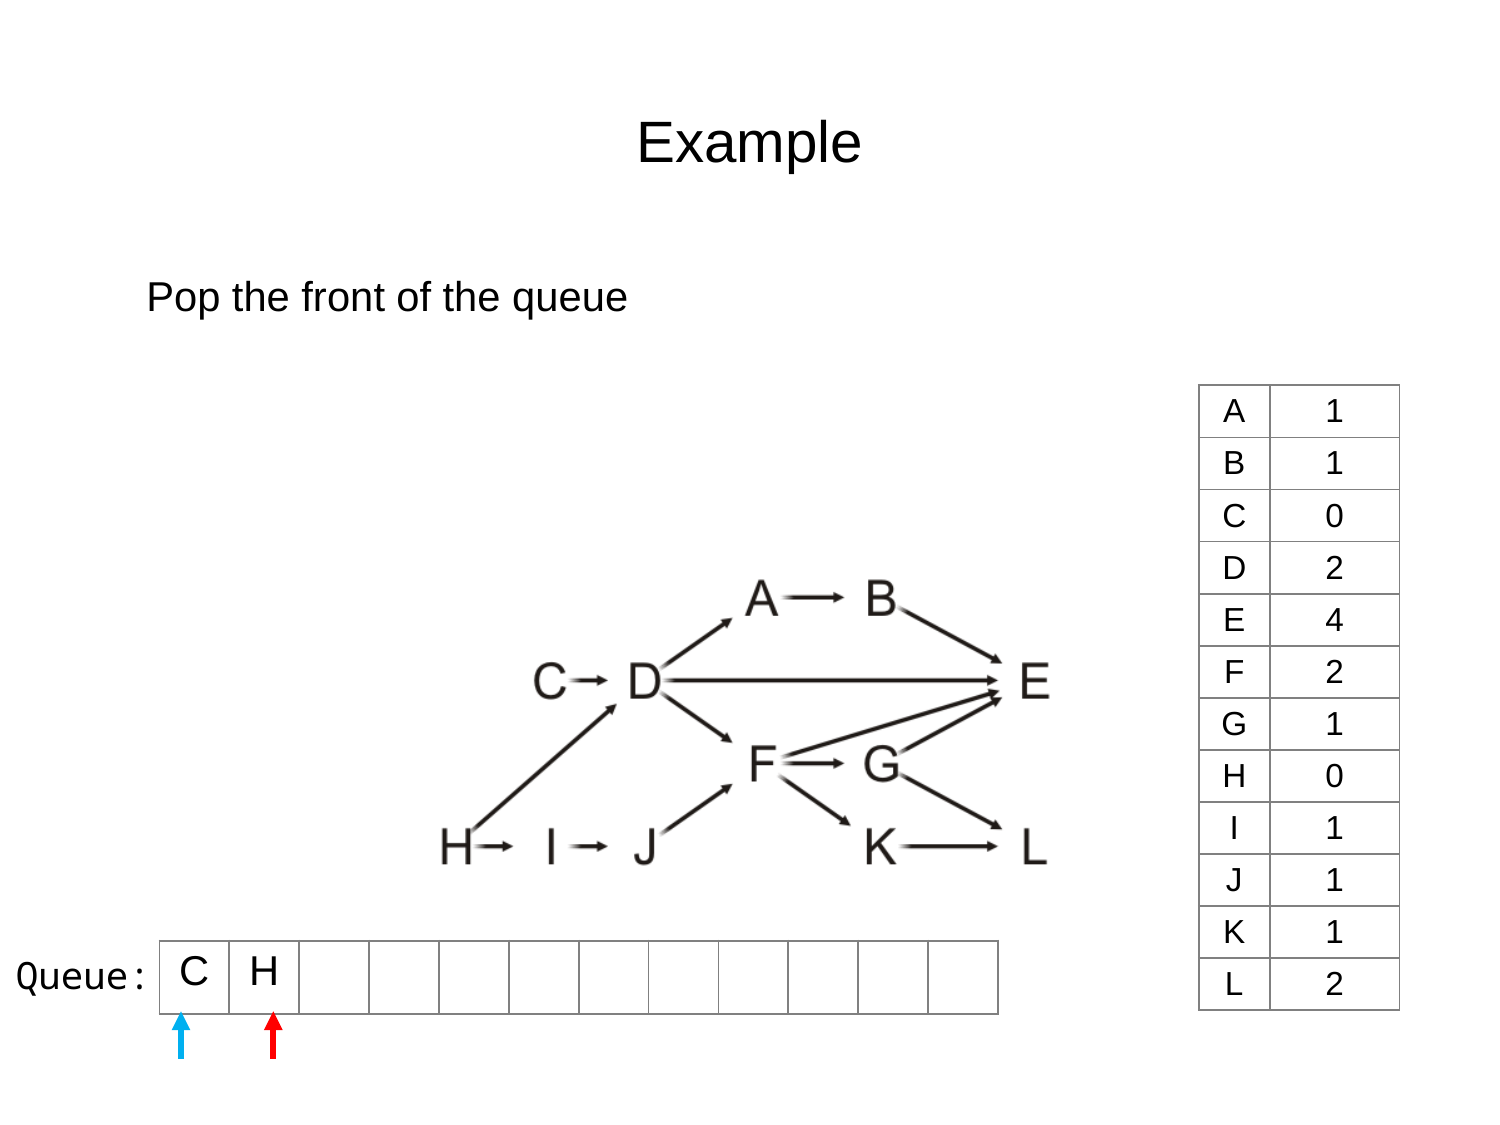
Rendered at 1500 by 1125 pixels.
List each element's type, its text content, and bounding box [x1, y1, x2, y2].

table_cell L [1200, 959, 1269, 1009]
table_cell 2 [1271, 647, 1399, 697]
table_cell 1 [1271, 855, 1399, 905]
table_cell J [1200, 855, 1269, 905]
table_cell B [1200, 438, 1269, 489]
table_header 1 [1271, 386, 1399, 437]
table_header [300, 942, 368, 1013]
table_cell C [1200, 490, 1269, 541]
table_header [649, 942, 718, 1013]
table_cell 1 [1271, 699, 1399, 749]
table_cell 1 [1271, 907, 1399, 957]
table_header [719, 942, 787, 1013]
table_header [510, 942, 578, 1013]
table_cell F [1200, 647, 1269, 697]
table_cell K [1200, 907, 1269, 957]
title Example [74, 44, 1426, 233]
table_header [440, 942, 508, 1013]
table_cell 0 [1271, 751, 1399, 801]
table_cell H [1200, 751, 1269, 801]
table_cell 2 [1271, 959, 1399, 1009]
picture [418, 562, 1081, 882]
table_header [370, 942, 438, 1013]
table_header [789, 942, 857, 1013]
table_cell D [1200, 542, 1269, 593]
table_header C [160, 942, 228, 1013]
list Pop the front of the queue [74, 262, 1426, 1006]
table_cell G [1200, 699, 1269, 749]
table_header A [1200, 386, 1269, 437]
text_box Queue: [1, 944, 166, 1005]
table_header [929, 942, 997, 1013]
table_header [580, 942, 648, 1013]
table_cell 2 [1271, 542, 1399, 593]
table_header [859, 942, 927, 1013]
table_cell 1 [1271, 438, 1399, 489]
table_header H [230, 942, 298, 1013]
table_cell 4 [1271, 595, 1399, 645]
table_cell E [1200, 595, 1269, 645]
table_cell 0 [1271, 490, 1399, 541]
table_cell I [1200, 803, 1269, 853]
table_cell 1 [1271, 803, 1399, 853]
